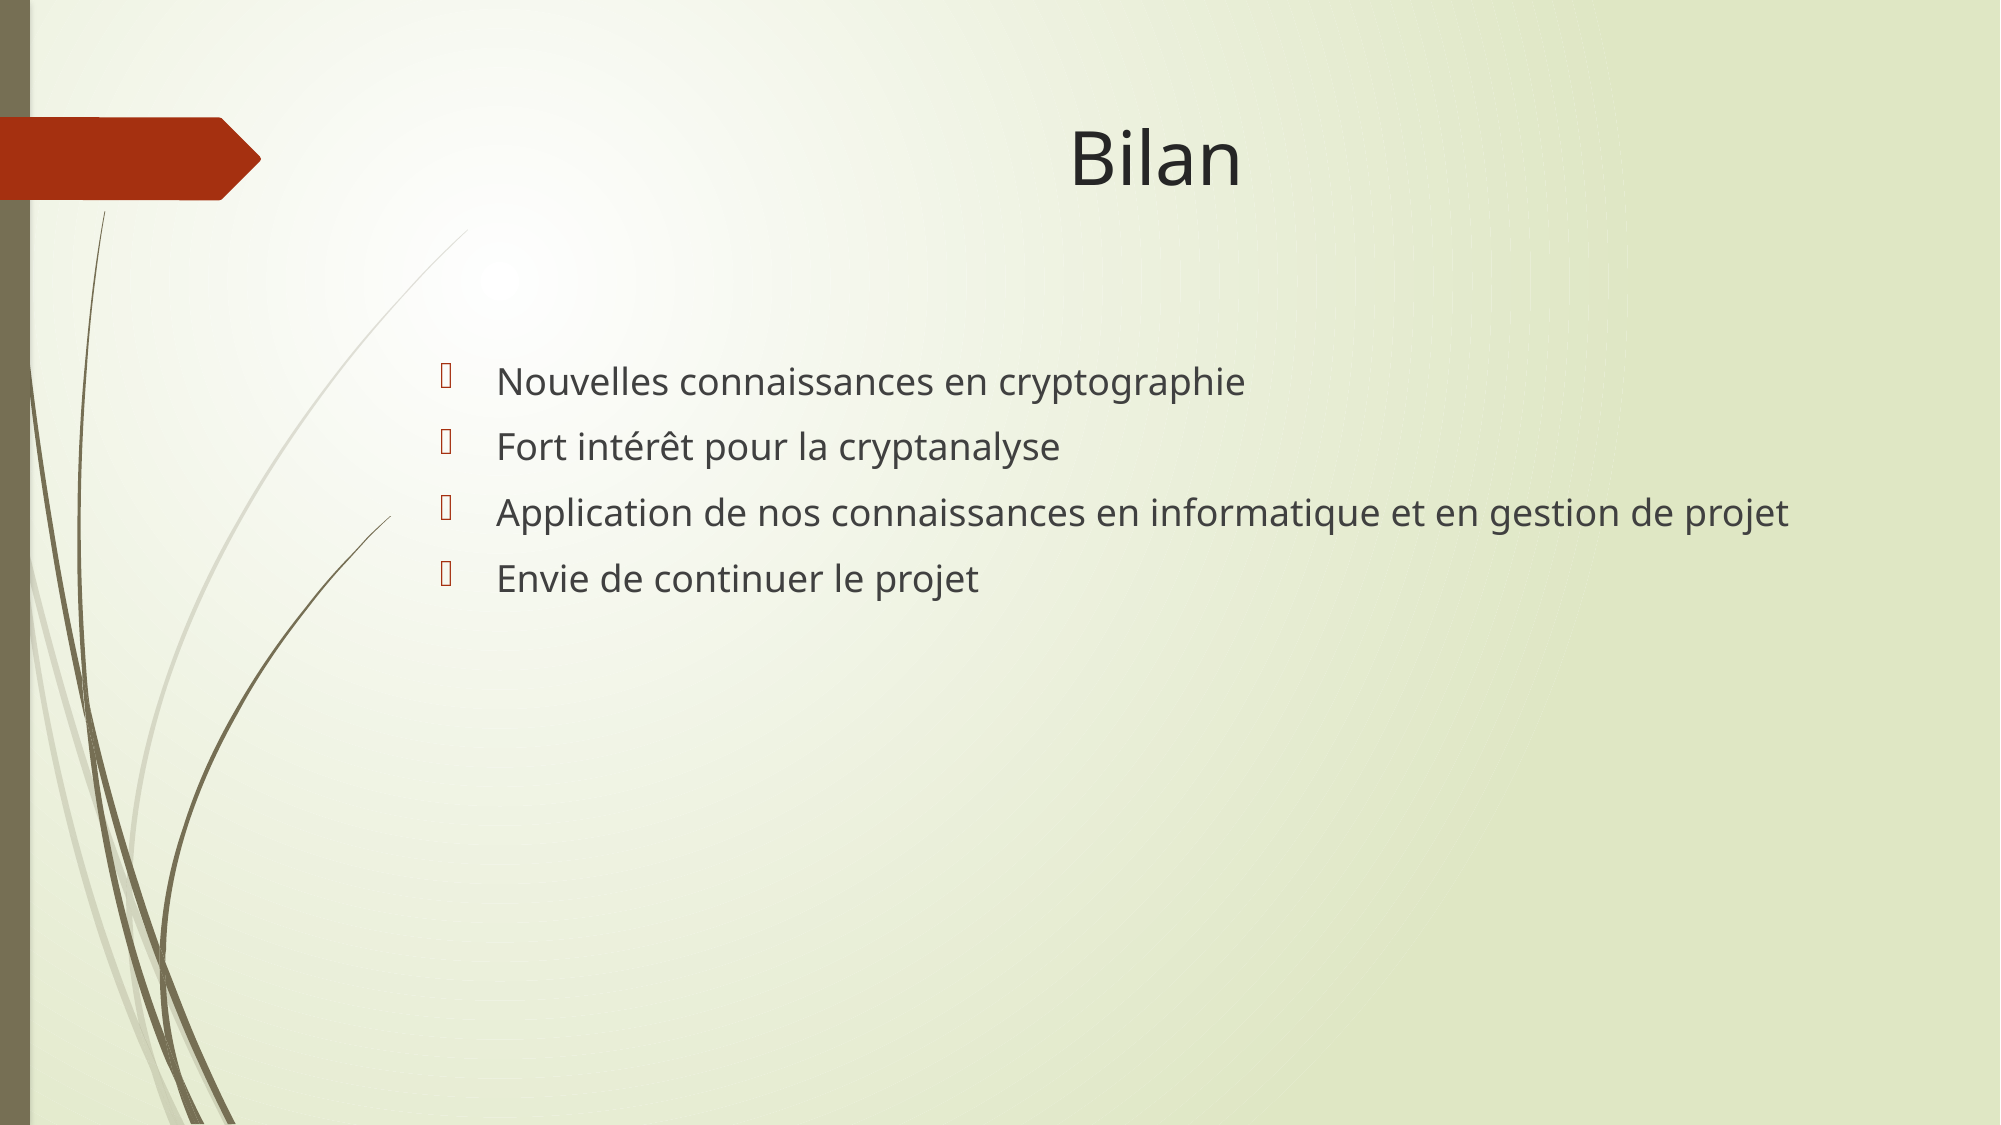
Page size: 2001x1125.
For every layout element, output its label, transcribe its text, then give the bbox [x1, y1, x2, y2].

list Nouvelles connaissances en cryptographie Fort intérêt pour la cryptanalyse Application de nos connaissances en informatique et en gestion de projet Envie de continuer le projet [424, 350, 1888, 970]
title Bilan [425, 102, 1888, 313]
